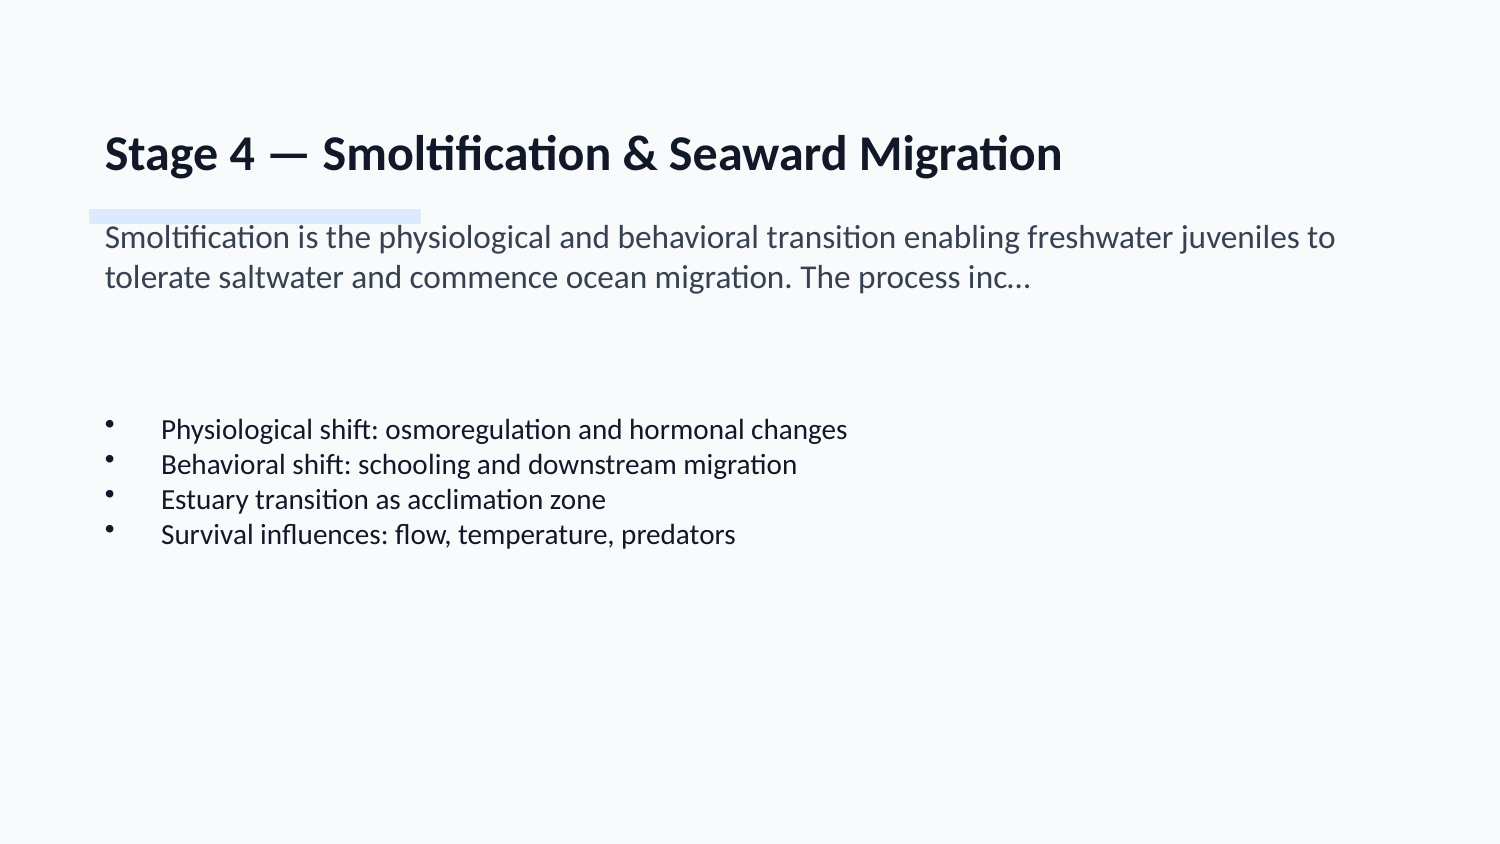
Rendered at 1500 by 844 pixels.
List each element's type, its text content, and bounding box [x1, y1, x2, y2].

text_box Stage 4 — Smoltification & Seaward Migration [89, 104, 1410, 195]
text_box Smoltification is the physiological and behavioral transition enabling freshwater juveniles to tolerate saltwater and commence ocean migration. The process inc… [89, 207, 1410, 303]
text_box Physiological shift: osmoregulation and hormonal changes Behavioral shift: schooling and downstream migration Estuary transition as acclimation zone Survival influences: flow, temperature, predators [89, 402, 1410, 558]
